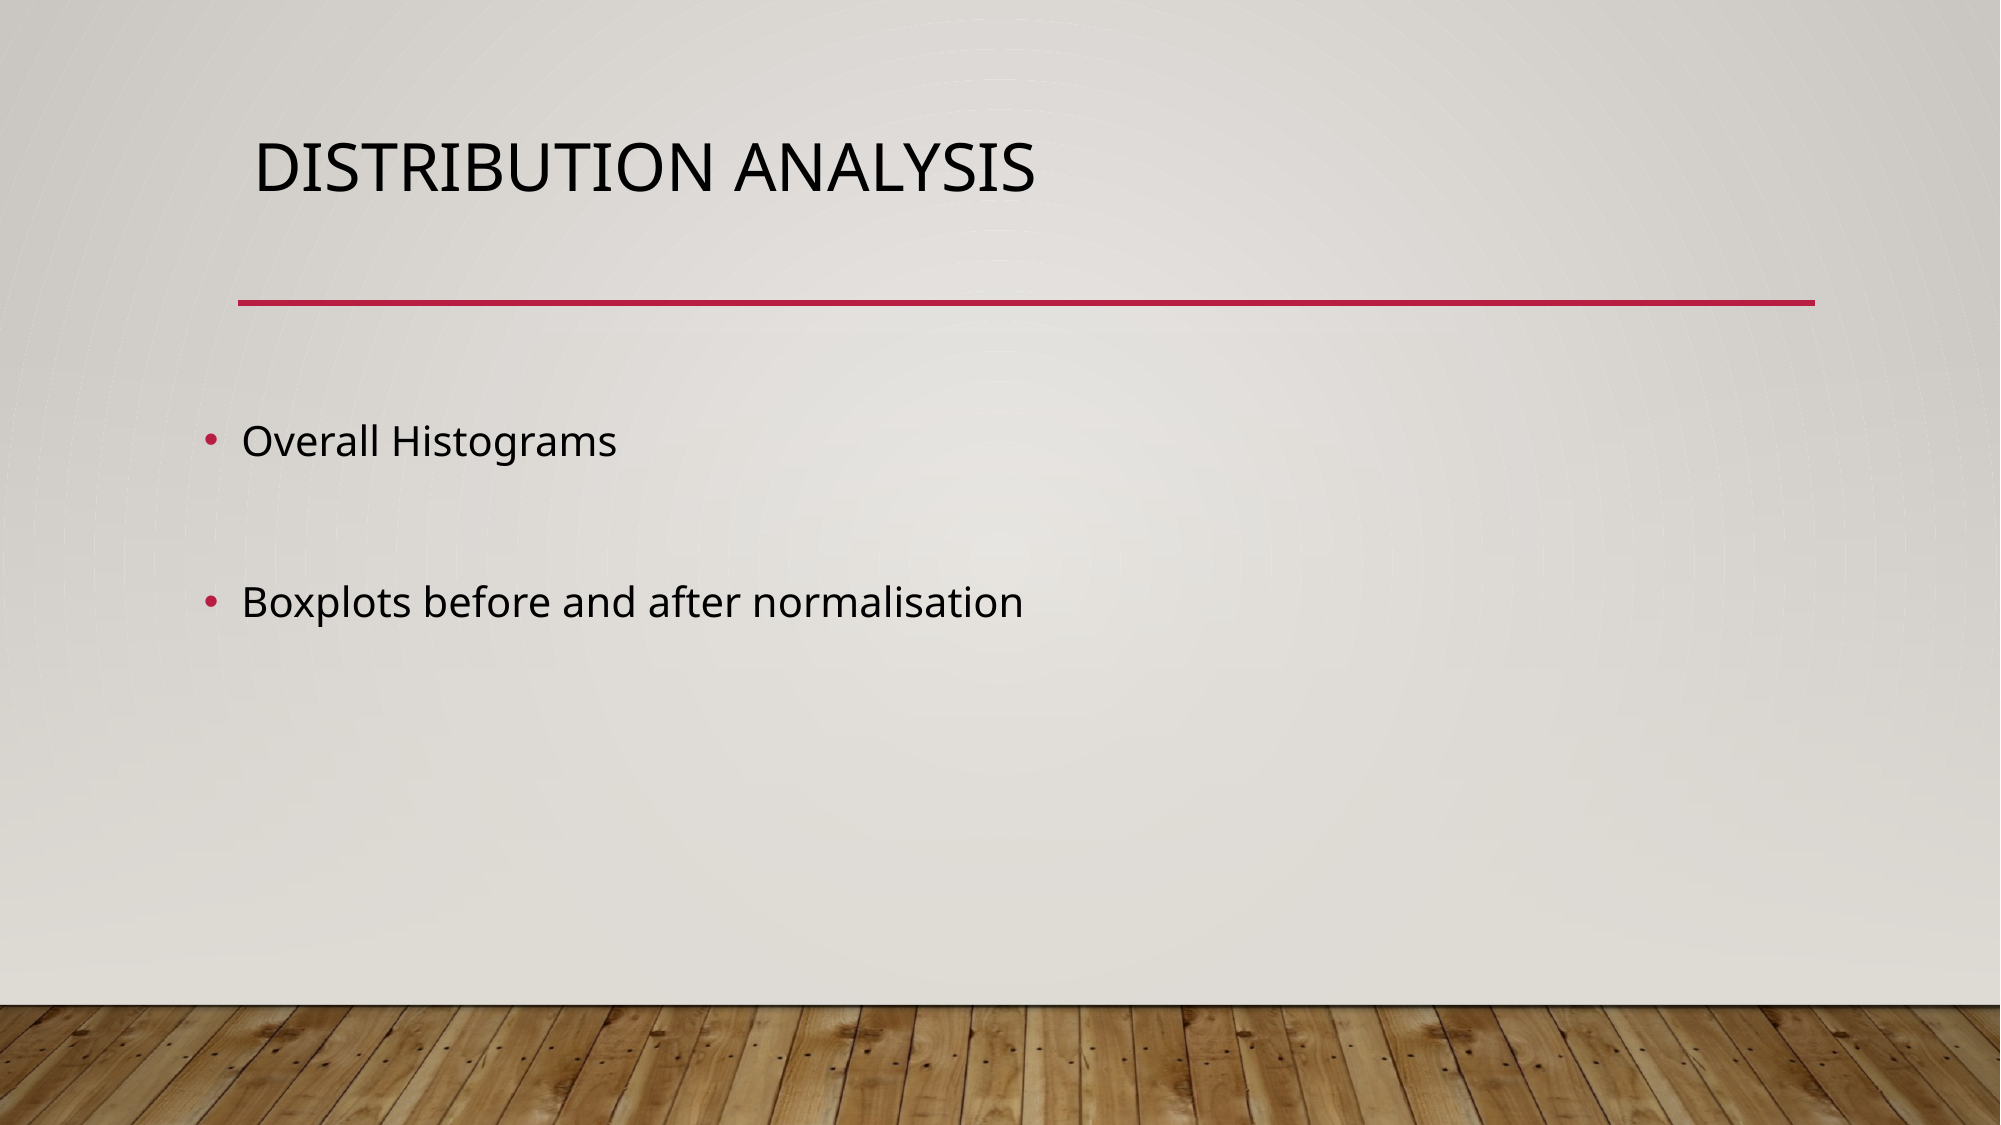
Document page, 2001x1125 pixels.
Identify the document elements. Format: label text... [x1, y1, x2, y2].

list Overall Histograms Boxplots before and after normalisation [188, 326, 1765, 893]
picture [0, 1005, 2000, 1125]
title Distribution Analysis [238, 126, 1814, 299]
